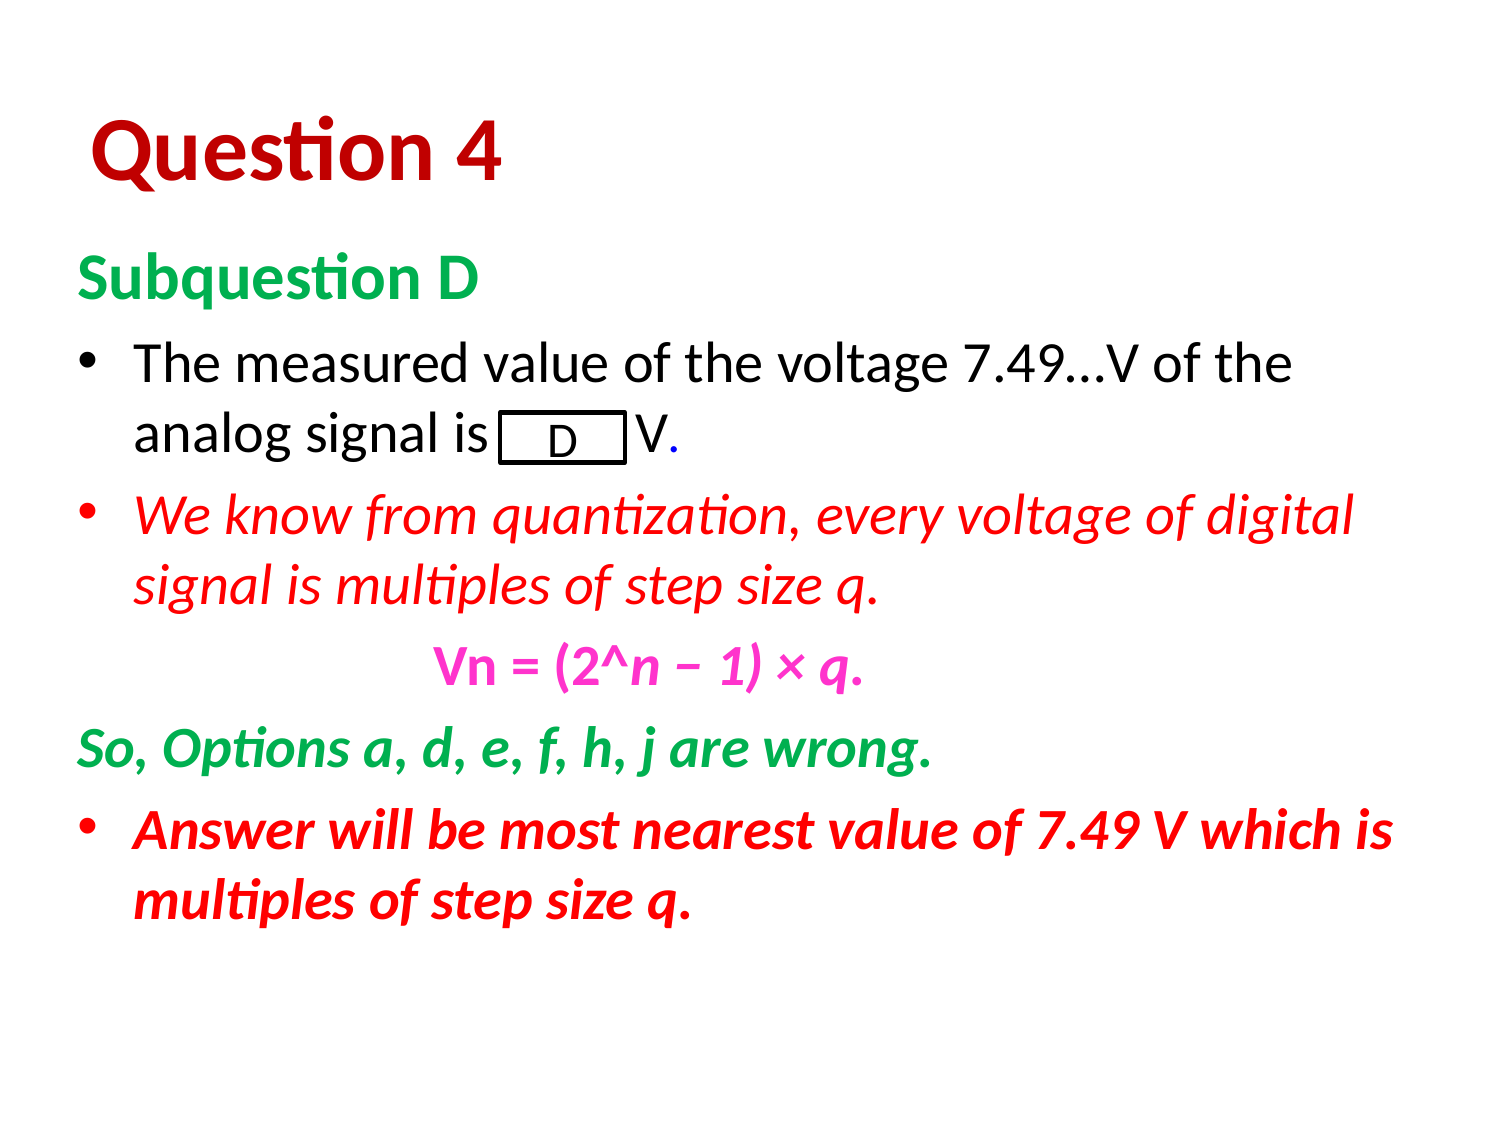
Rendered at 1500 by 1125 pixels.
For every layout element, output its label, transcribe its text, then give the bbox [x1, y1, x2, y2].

list Subquestion D The measured value of the voltage 7.49…V of the analog signal is V. We know from quantization, every voltage of digital signal is multiples of step size q. Vn = (2^n − 1) × q. So, Options a, d, e, f, h, j are wrong. Answer will be most nearest value of 7.49 V which is multiples of step size q. [62, 224, 1463, 1063]
text_box D [498, 410, 627, 465]
title Question 4 [75, 50, 1425, 224]
